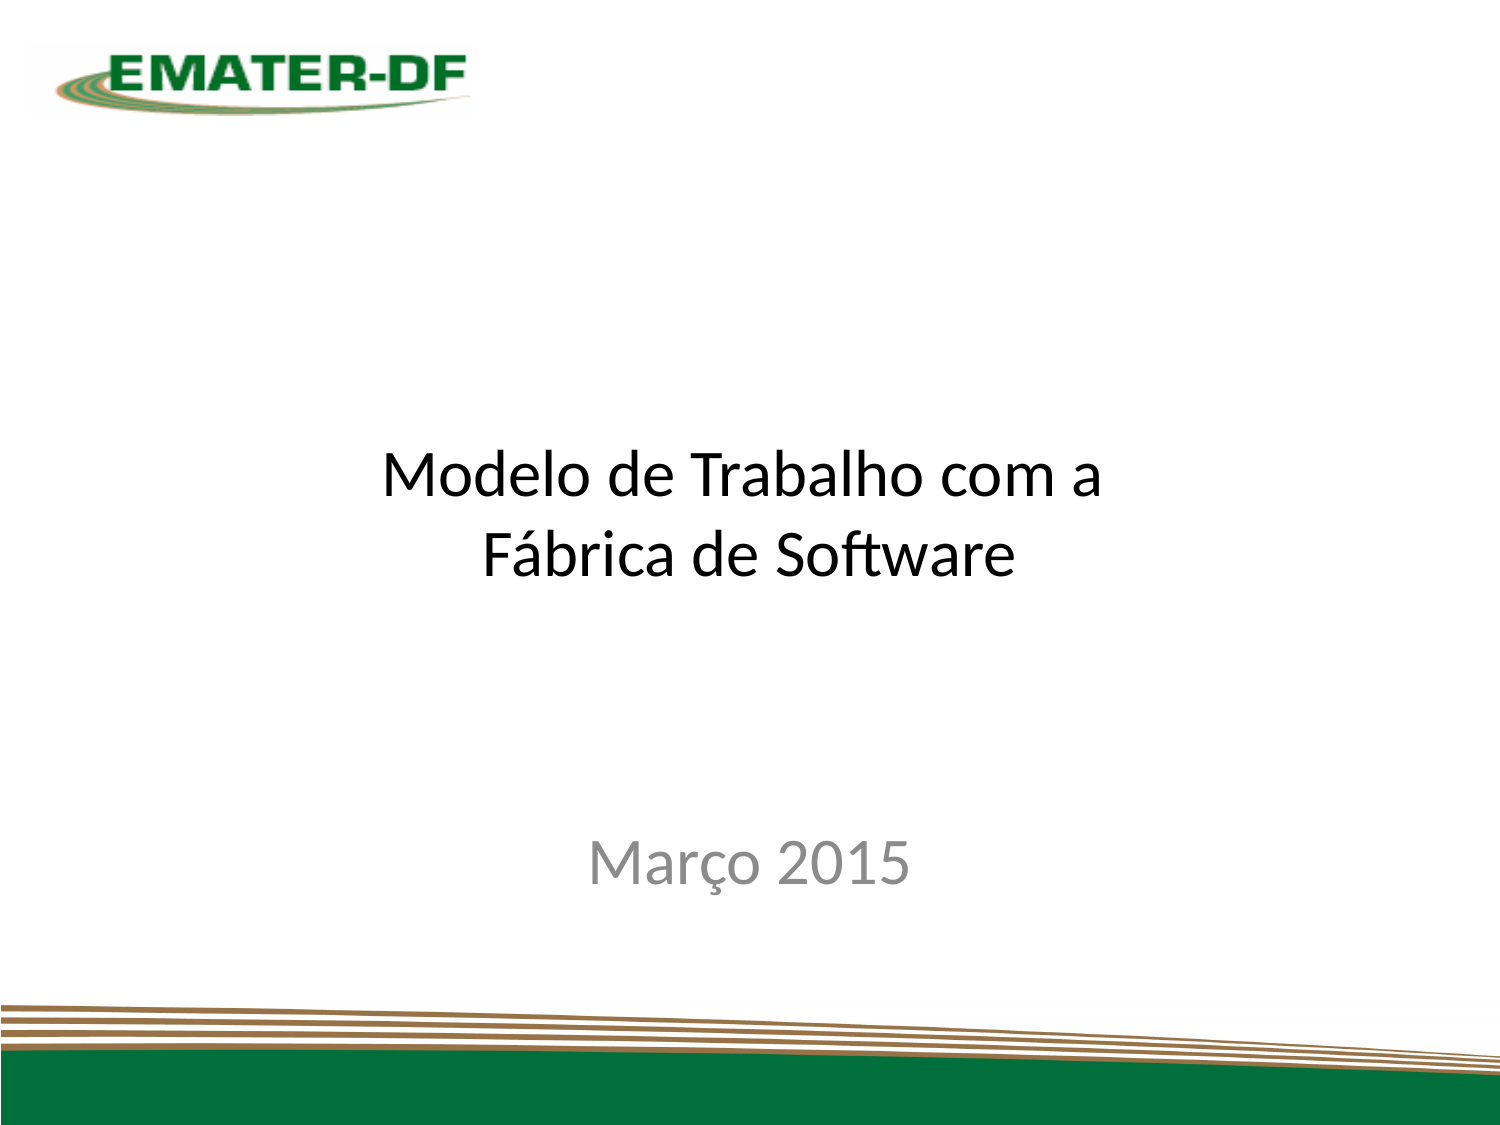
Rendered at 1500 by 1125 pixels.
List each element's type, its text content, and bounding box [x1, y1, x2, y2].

subtitle Março 2015 [225, 810, 1275, 925]
title Modelo de Trabalho com a Fábrica de Software [41, 196, 1459, 823]
picture [29, 42, 474, 116]
picture [0, 1003, 1500, 1125]
